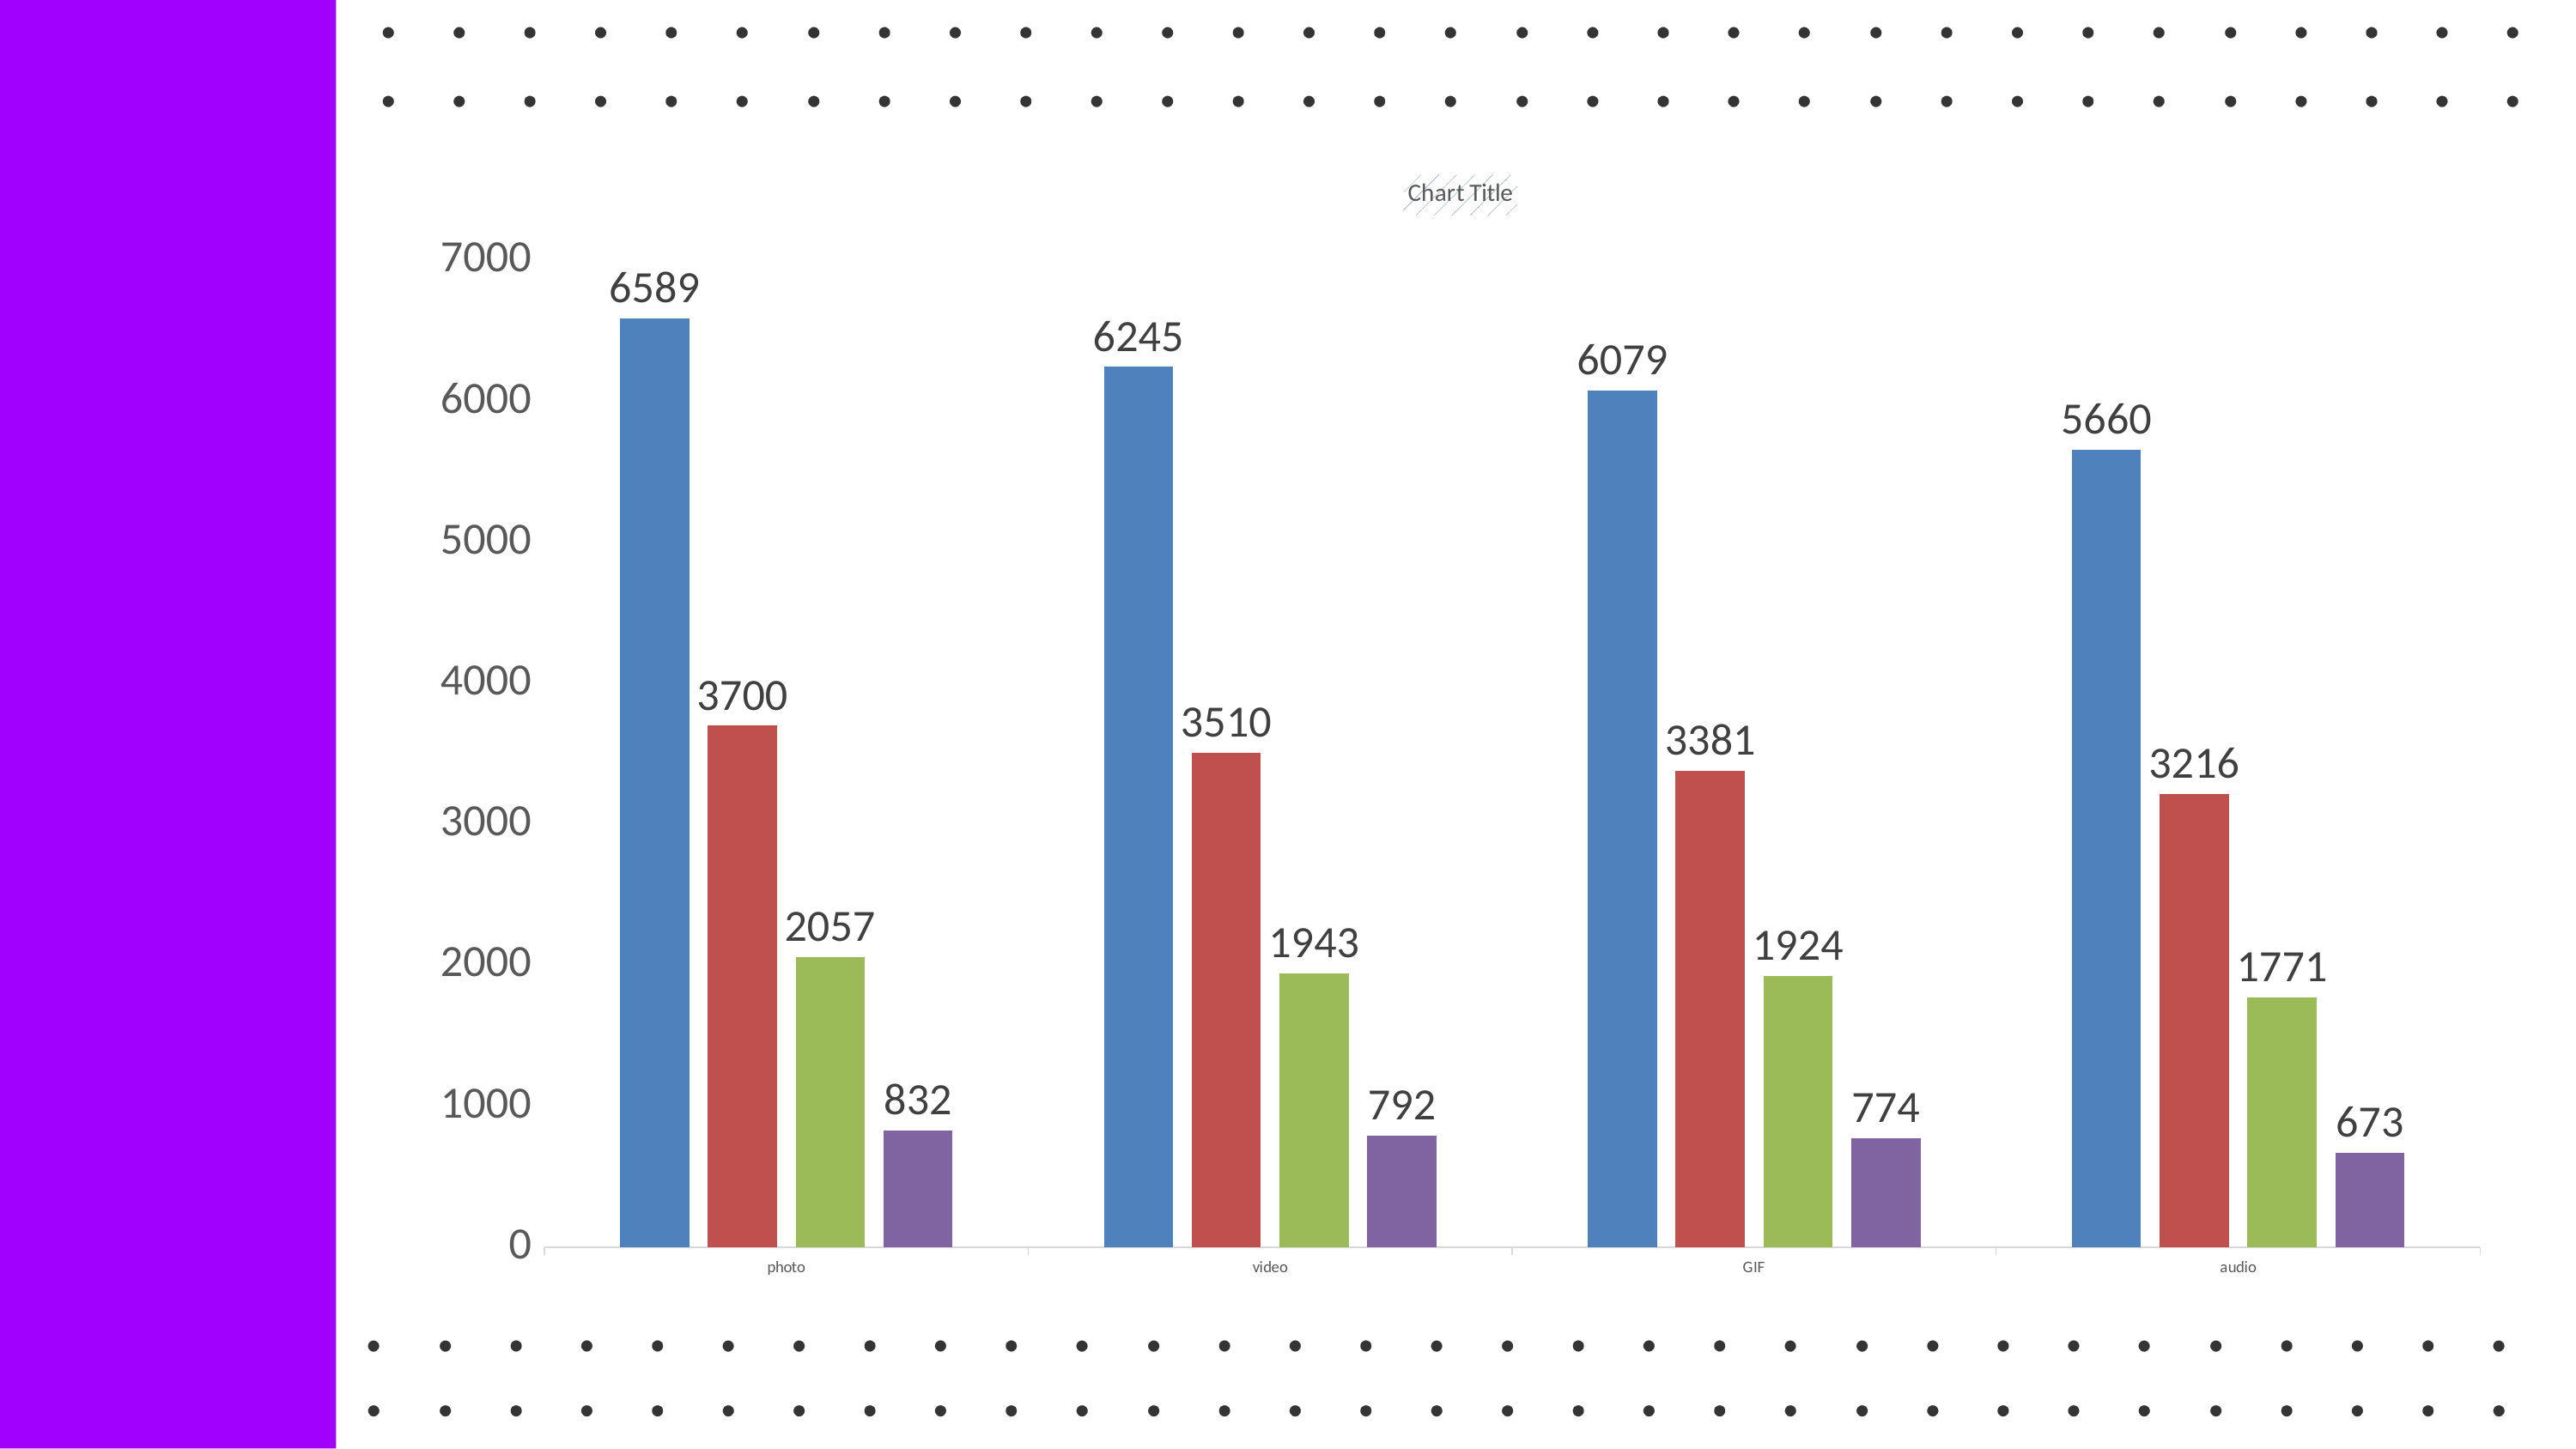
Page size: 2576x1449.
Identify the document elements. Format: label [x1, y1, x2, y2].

text_box [0, 0, 337, 1449]
chart [398, 144, 2524, 1300]
text_box [92, 0, 2524, 111]
text_box [77, 1336, 2509, 1449]
